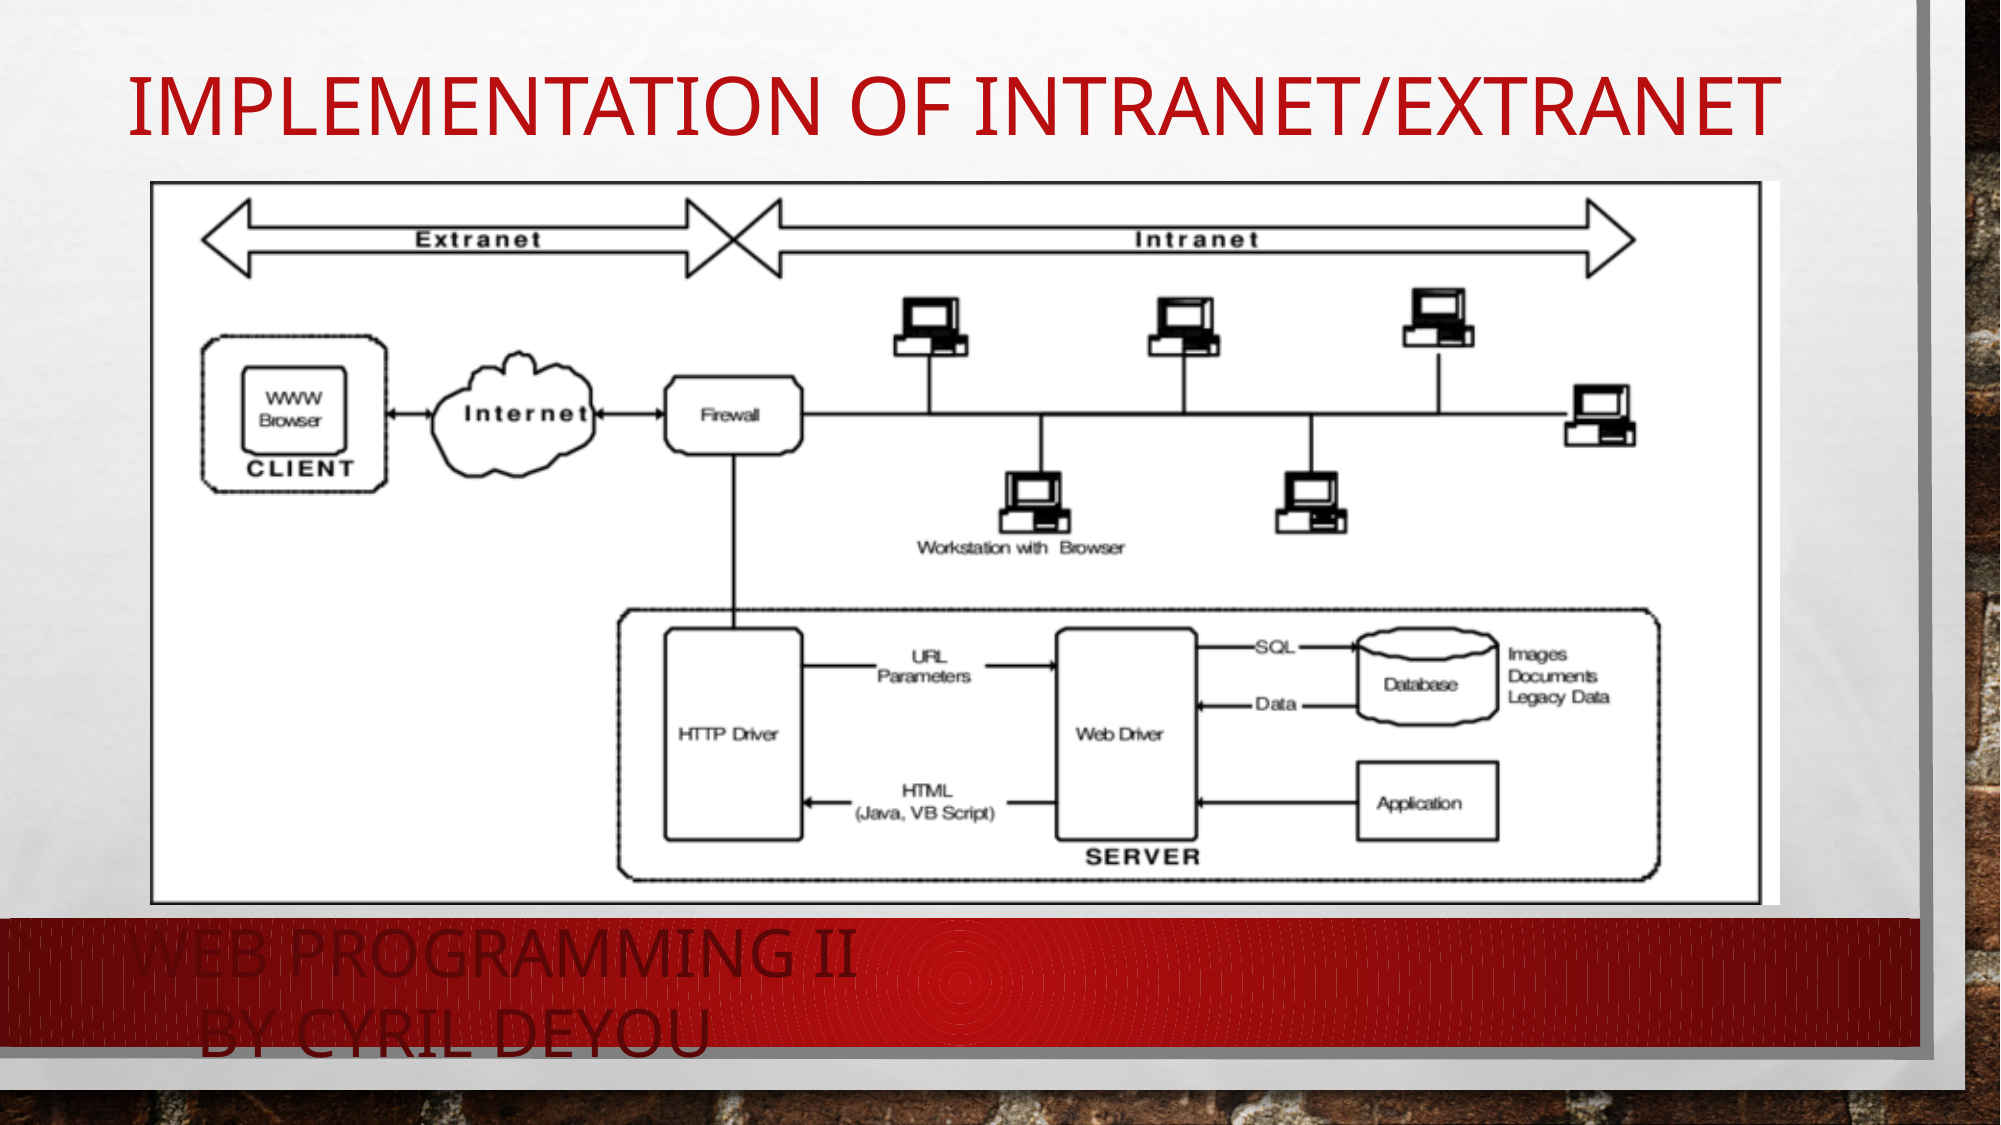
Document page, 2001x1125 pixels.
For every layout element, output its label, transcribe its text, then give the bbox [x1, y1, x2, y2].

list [150, 181, 1780, 905]
footer Web programming II by Cyril DEYOU [112, 955, 1862, 1027]
title Implementation of intranet/extranet [112, 14, 1818, 204]
picture [0, 0, 2000, 1125]
